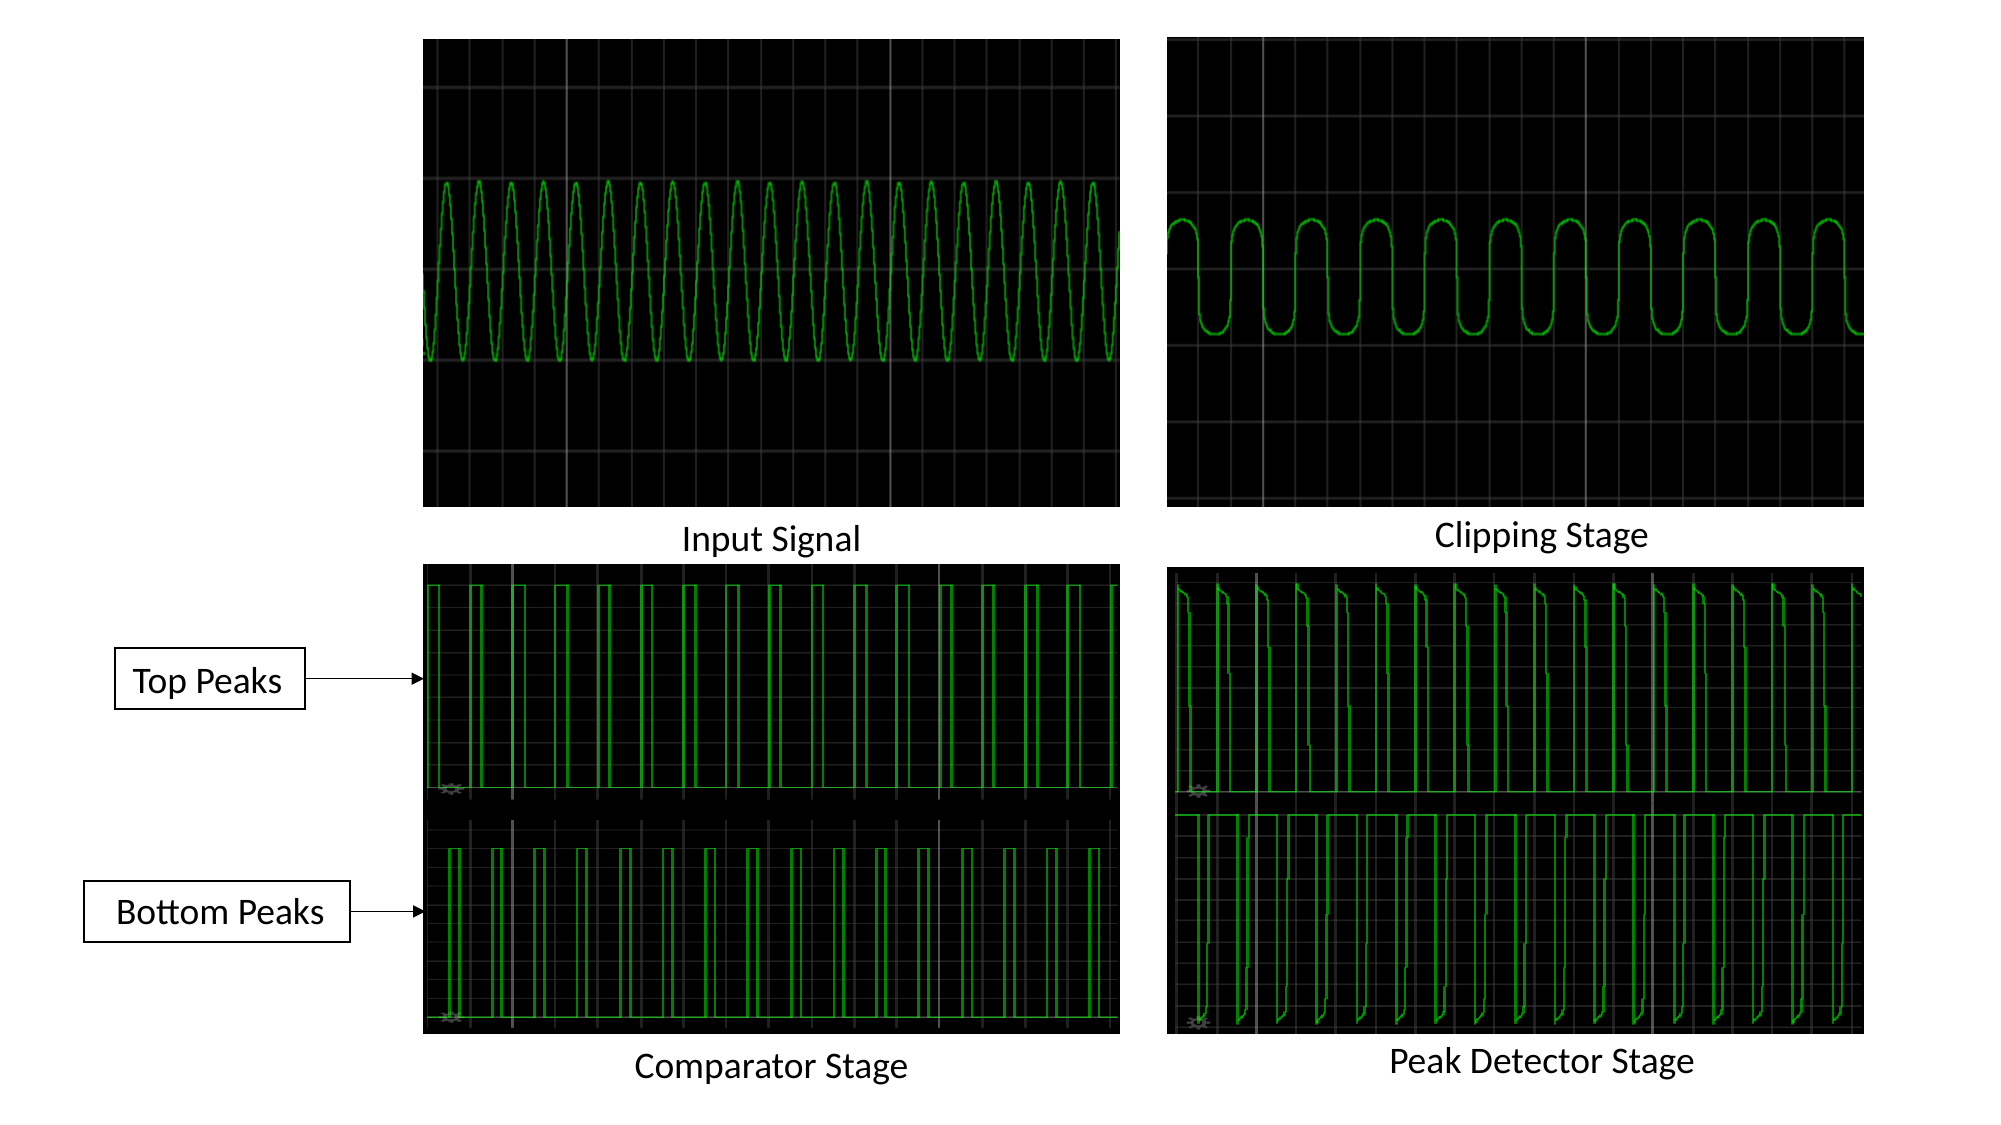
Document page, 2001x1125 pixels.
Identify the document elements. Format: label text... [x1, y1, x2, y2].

picture [1167, 37, 1864, 507]
text_box Clipping Stage [1420, 507, 1665, 563]
text_box [83, 880, 351, 943]
picture [423, 39, 1120, 507]
text_box Comparator Stage [619, 1034, 924, 1094]
text_box Peak Detector Stage [1374, 1034, 1711, 1088]
picture [423, 564, 1120, 1034]
picture [1167, 567, 1864, 1034]
text_box [114, 647, 306, 710]
text_box Input Signal [667, 507, 877, 564]
